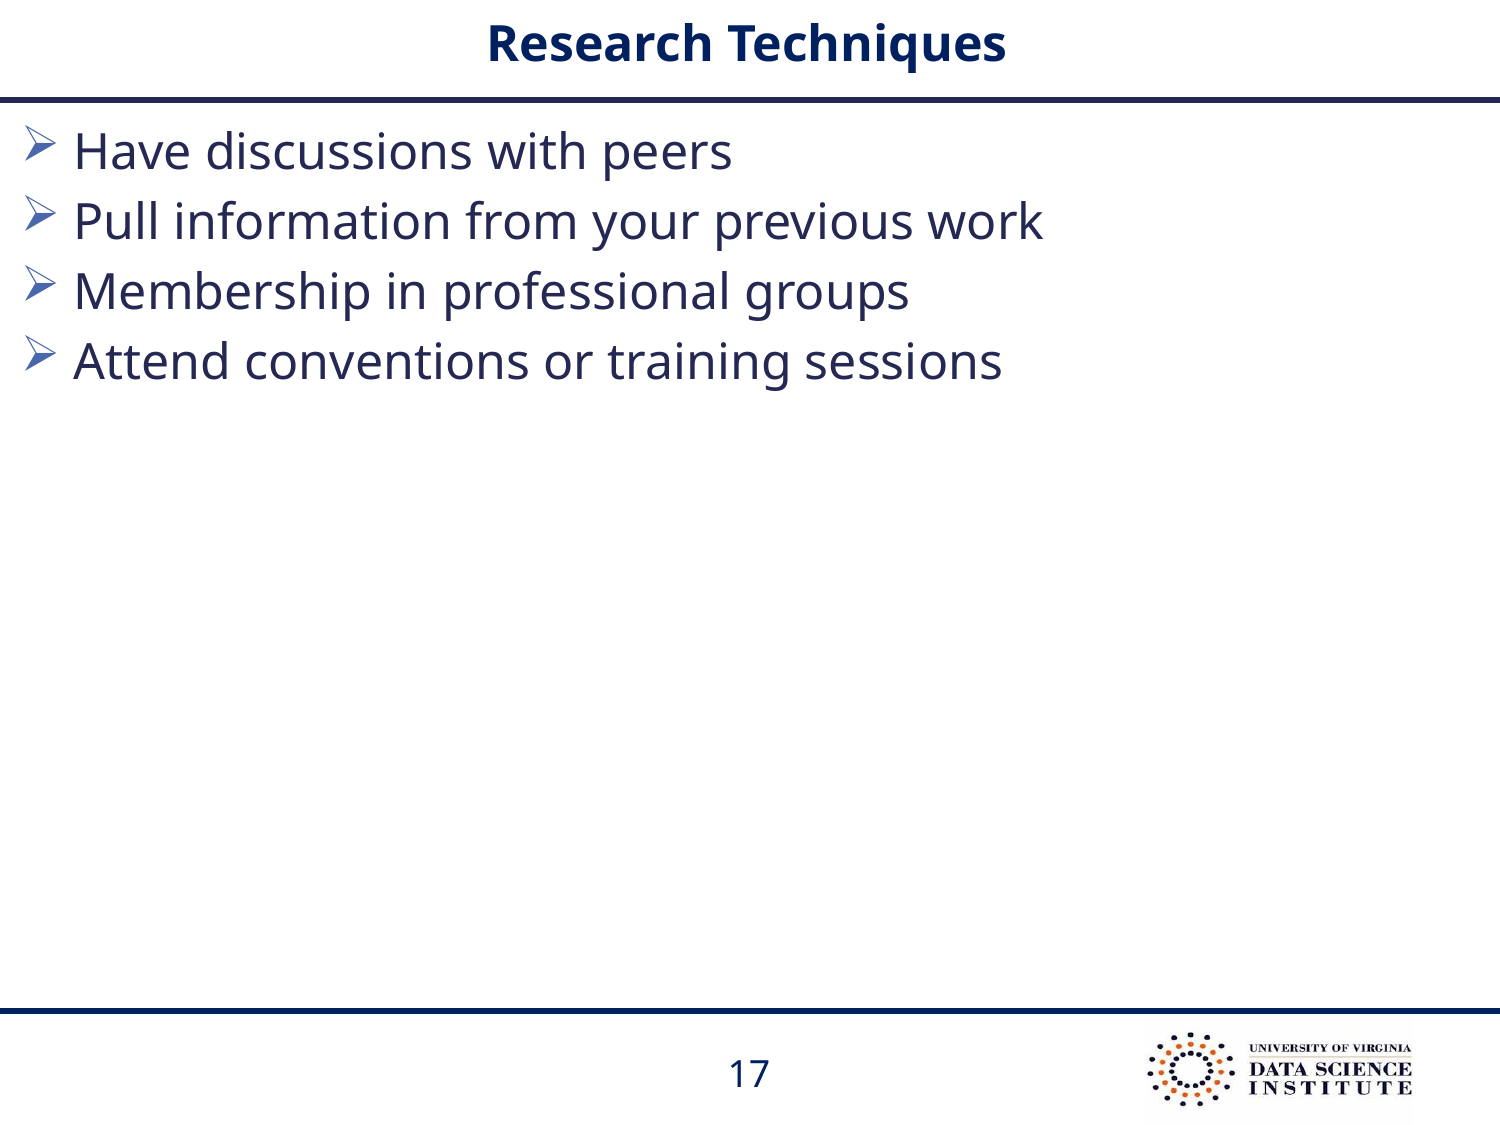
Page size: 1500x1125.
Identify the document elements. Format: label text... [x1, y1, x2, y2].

title Research Techniques [37, 3, 1457, 96]
text_box Have discussions with peers Pull information from your previous work Membership in professional groups Attend conventions or training sessions [6, 112, 1457, 945]
picture [1145, 1014, 1413, 1125]
